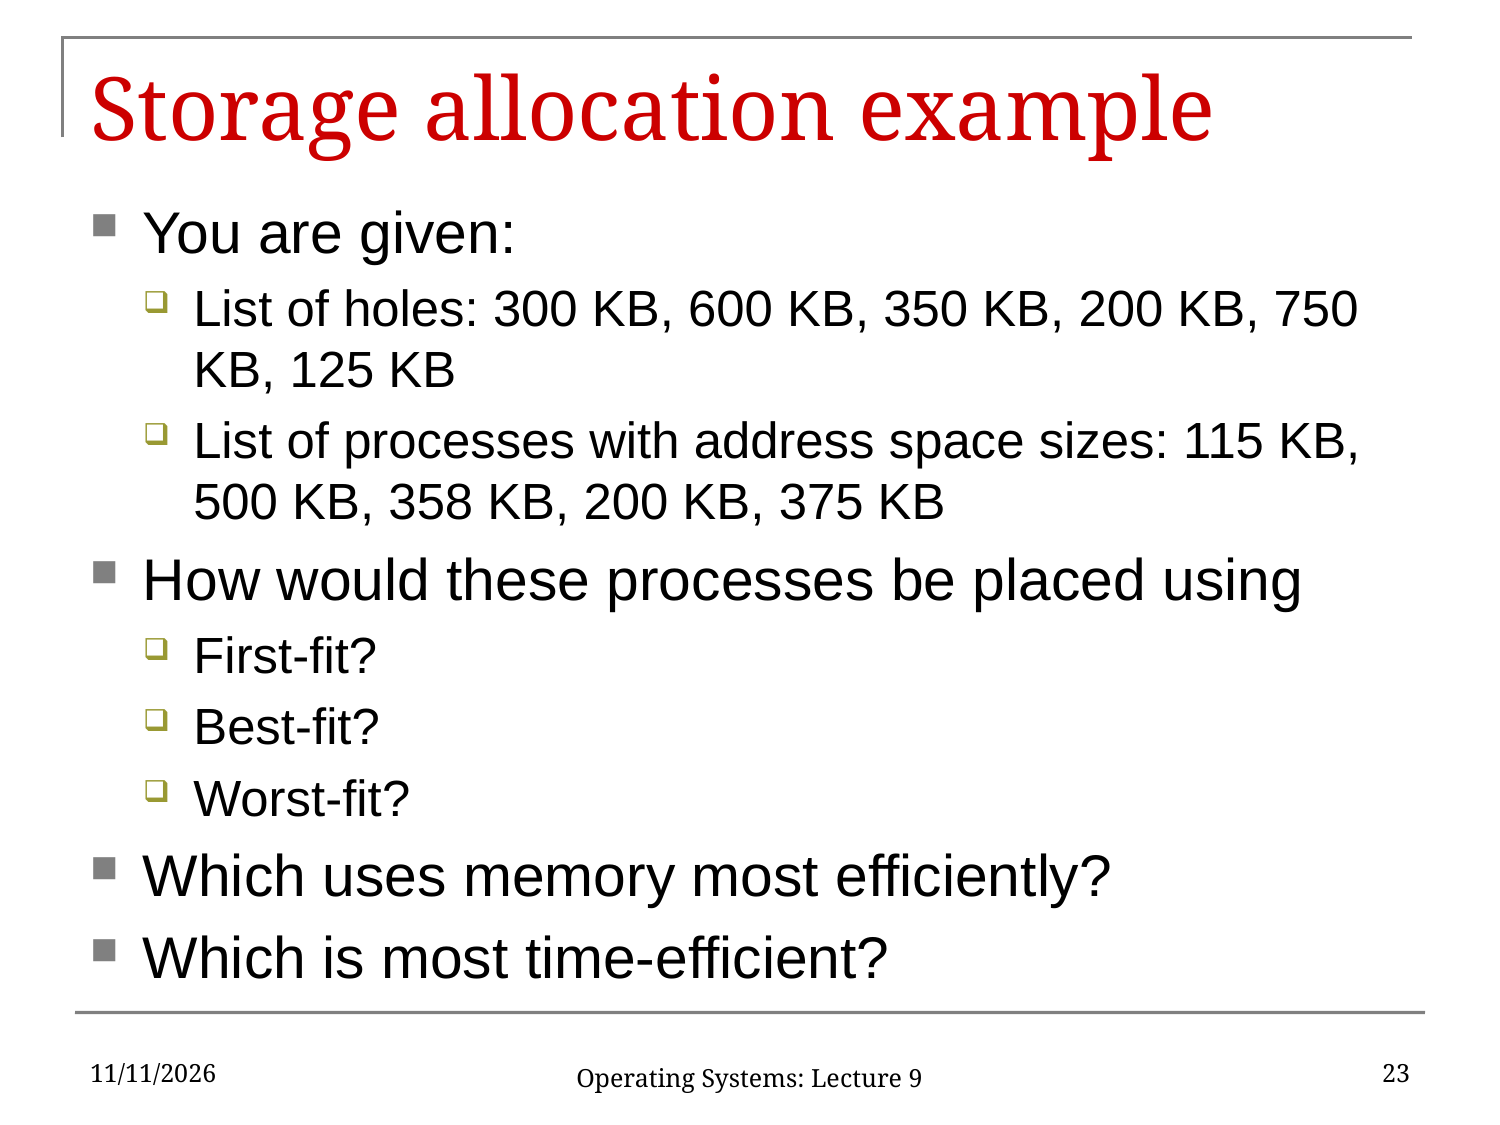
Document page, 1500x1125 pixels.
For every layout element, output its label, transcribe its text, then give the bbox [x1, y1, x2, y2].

footer Operating Systems: Lecture 9 [512, 1024, 988, 1101]
list You are given: List of holes: 300 KB, 600 KB, 350 KB, 200 KB, 750 KB, 125 KB List of processes with address space sizes: 115 KB, 500 KB, 358 KB, 200 KB, 375 KB How would these processes be placed using First-fit? Best-fit? Worst-fit? Which uses memory most efficiently? Which is most time-efficient? [75, 187, 1425, 1006]
slide_number 23 [1074, 1023, 1426, 1100]
title Storage allocation example [75, 45, 1425, 163]
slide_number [74, 1023, 426, 1100]
